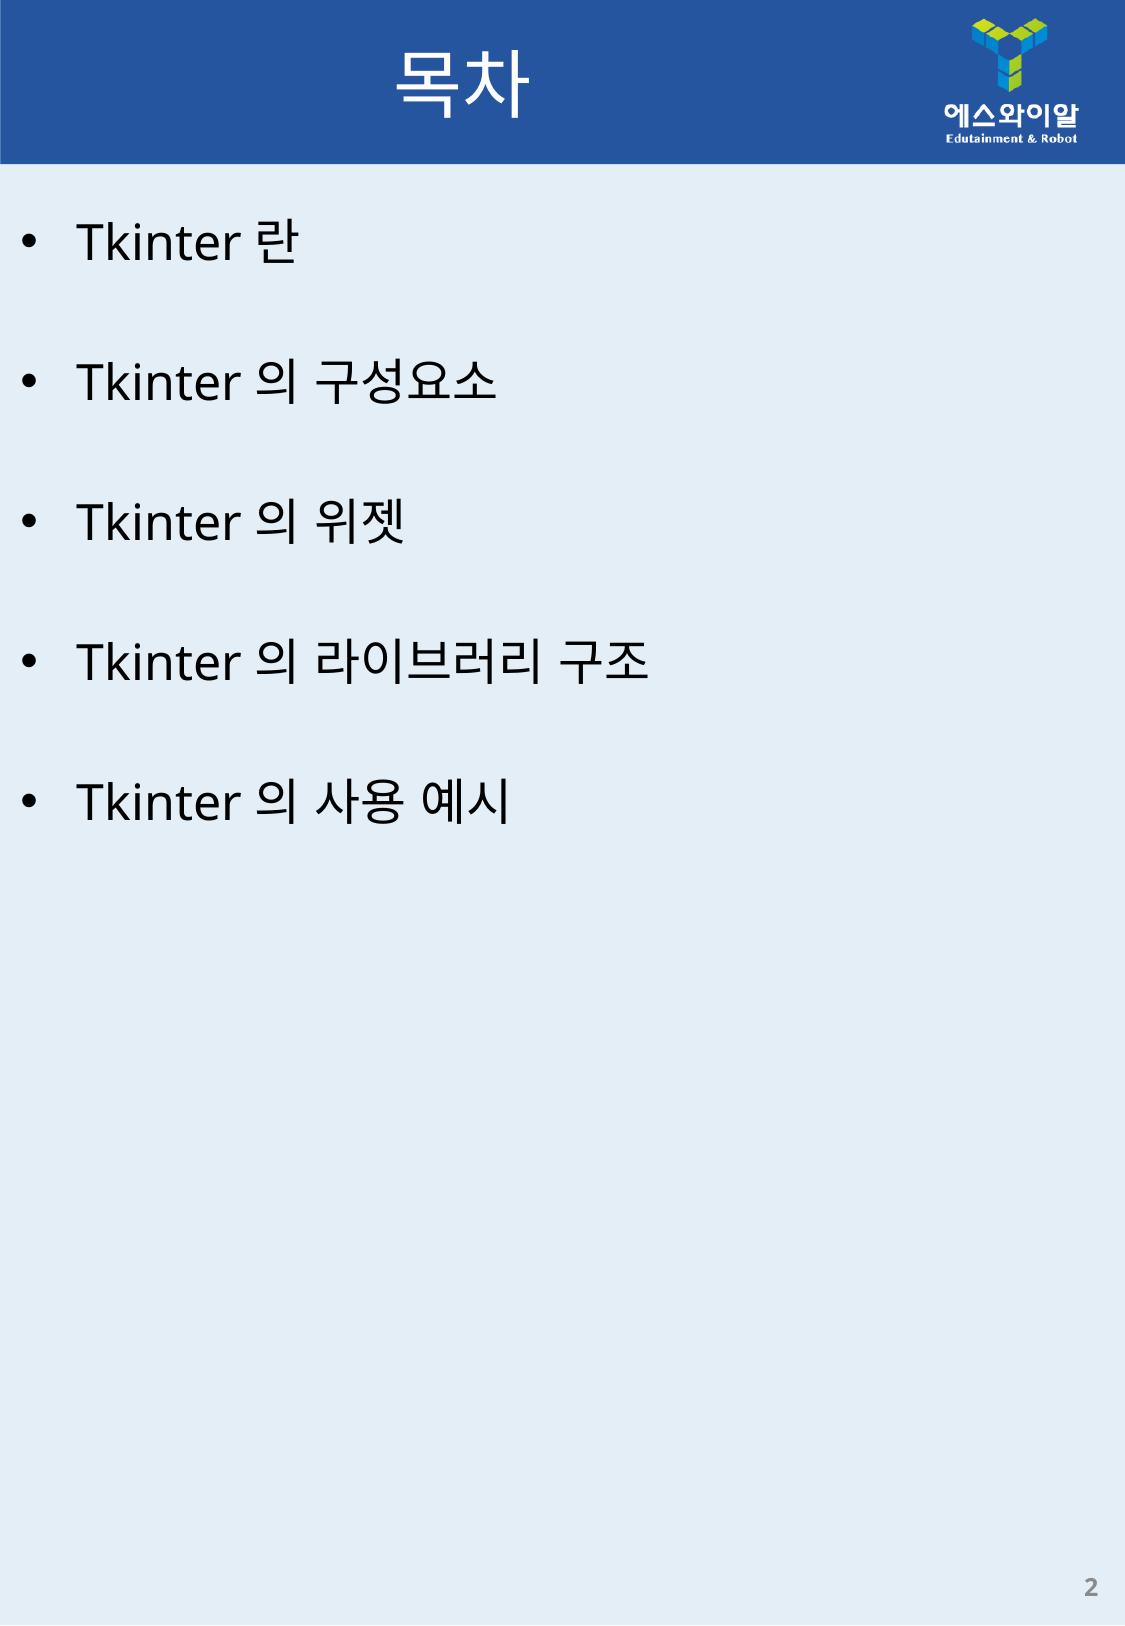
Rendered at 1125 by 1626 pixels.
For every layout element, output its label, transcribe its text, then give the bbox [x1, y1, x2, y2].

title 목차 [0, 0, 926, 166]
picture [0, 0, 1125, 1625]
list Tkinter란 Tkinter의 구성요소 Tkinter의 위젯 Tkinter의 라이브러리 구조 Tkinter의 사용 예시 [5, 203, 1119, 1551]
slide_number 2 [1005, 1567, 1114, 1610]
